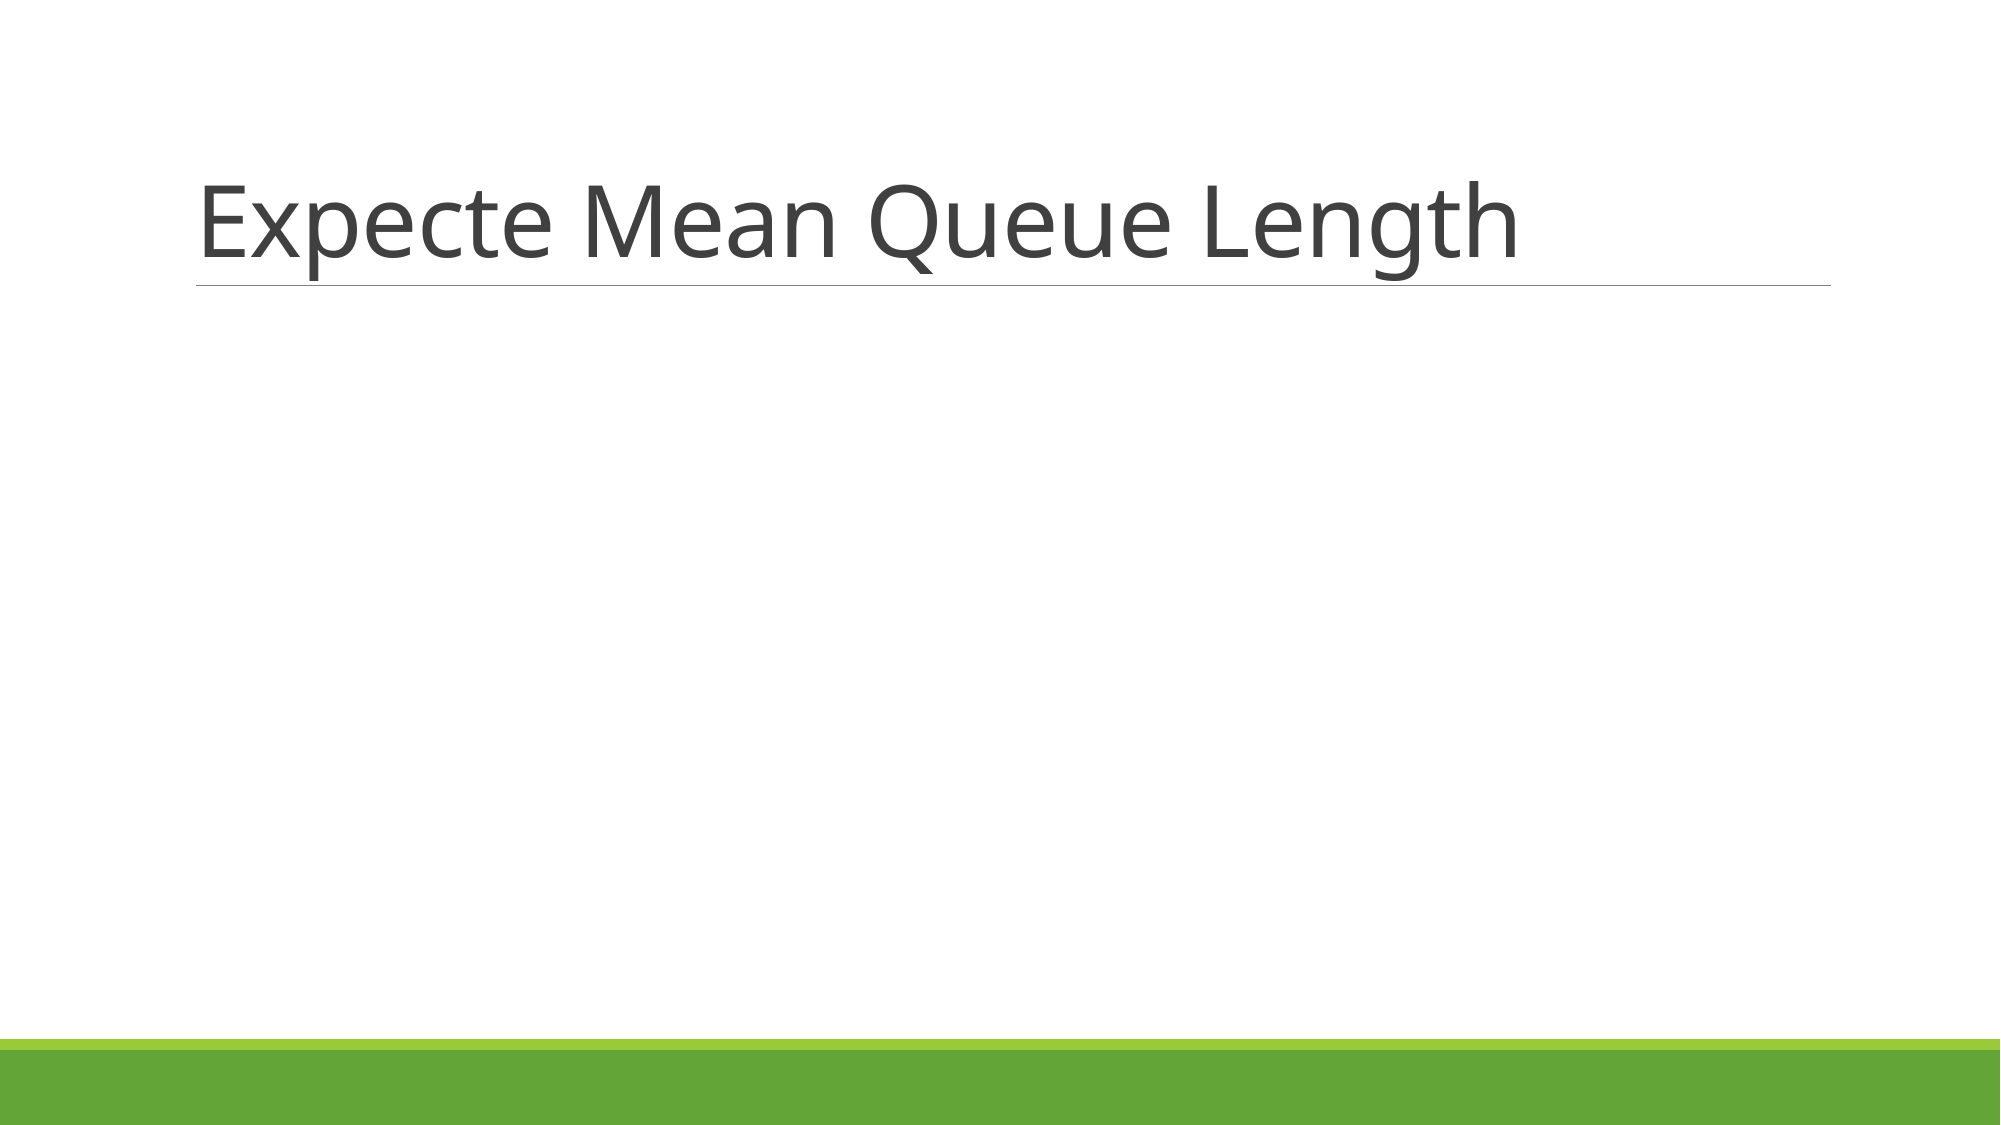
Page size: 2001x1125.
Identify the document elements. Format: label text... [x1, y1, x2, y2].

title Expecte Mean Queue Length [180, 47, 1830, 285]
